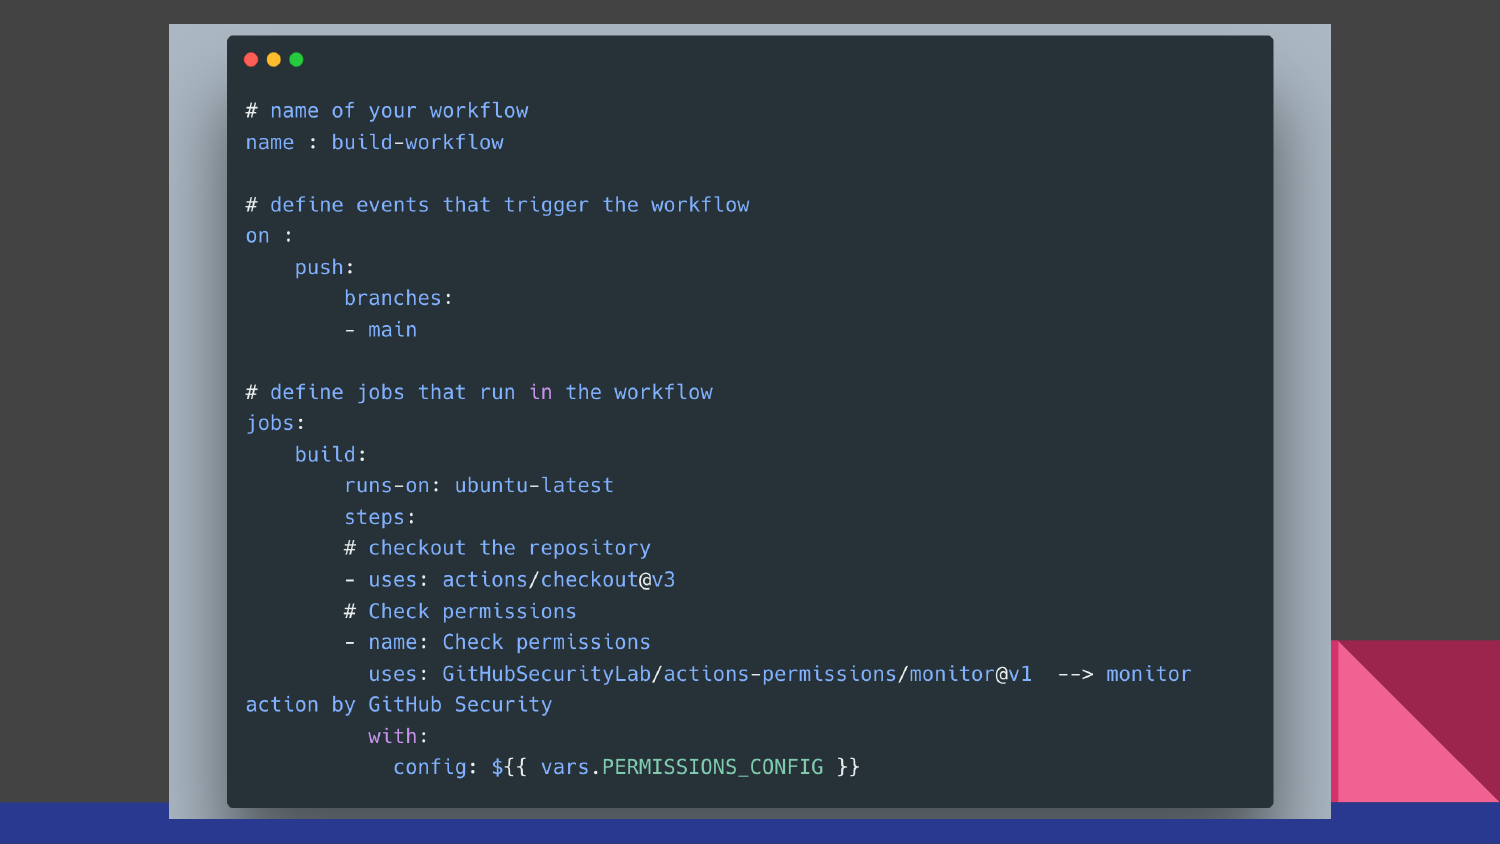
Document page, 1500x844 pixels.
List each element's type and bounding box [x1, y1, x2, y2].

picture [169, 24, 1331, 819]
